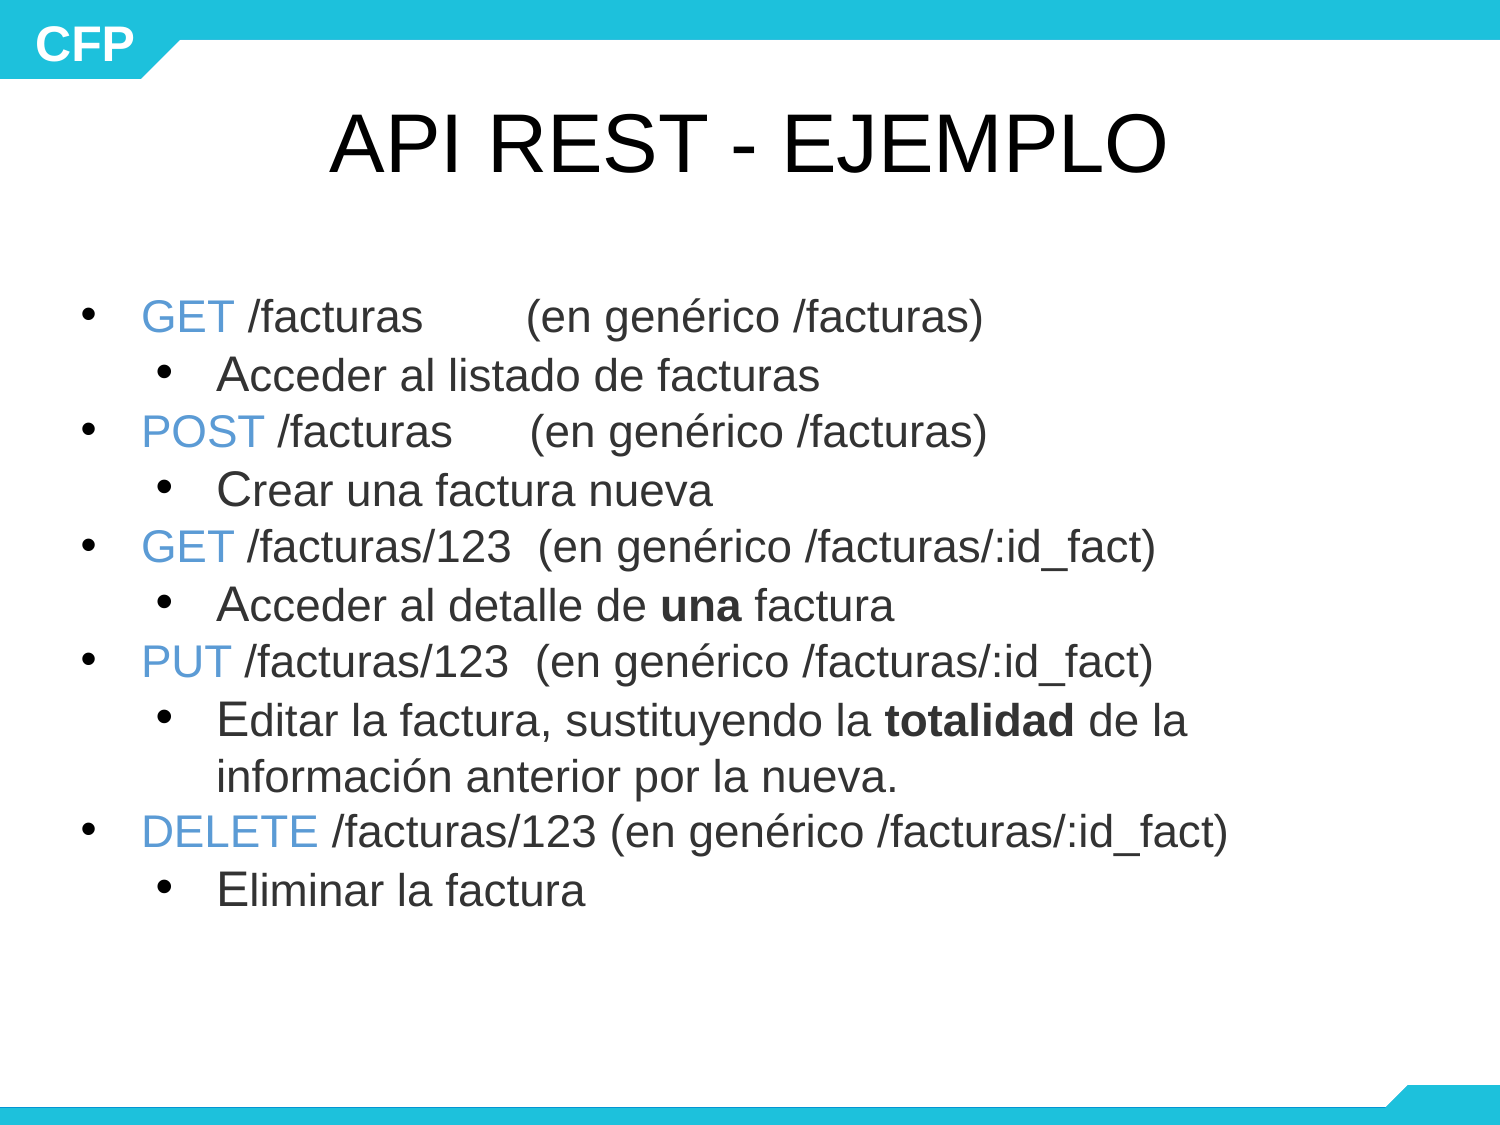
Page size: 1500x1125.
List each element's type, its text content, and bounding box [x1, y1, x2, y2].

title API REST - EJEMPLO [103, 45, 1397, 246]
list GET /facturas (en genérico /facturas) Acceder al listado de facturas POST /facturas (en genérico /facturas) Crear una factura nueva GET /facturas/123 (en genérico /facturas/:id_fact) Acceder al detalle de una factura PUT /facturas/123 (en genérico /facturas/:id_fact) Editar la factura, sustituyendo la totalidad de la información anterior por la nueva. DELETE /facturas/123 (en genérico /facturas/:id_fact) Eliminar la factura [51, 279, 1449, 1053]
